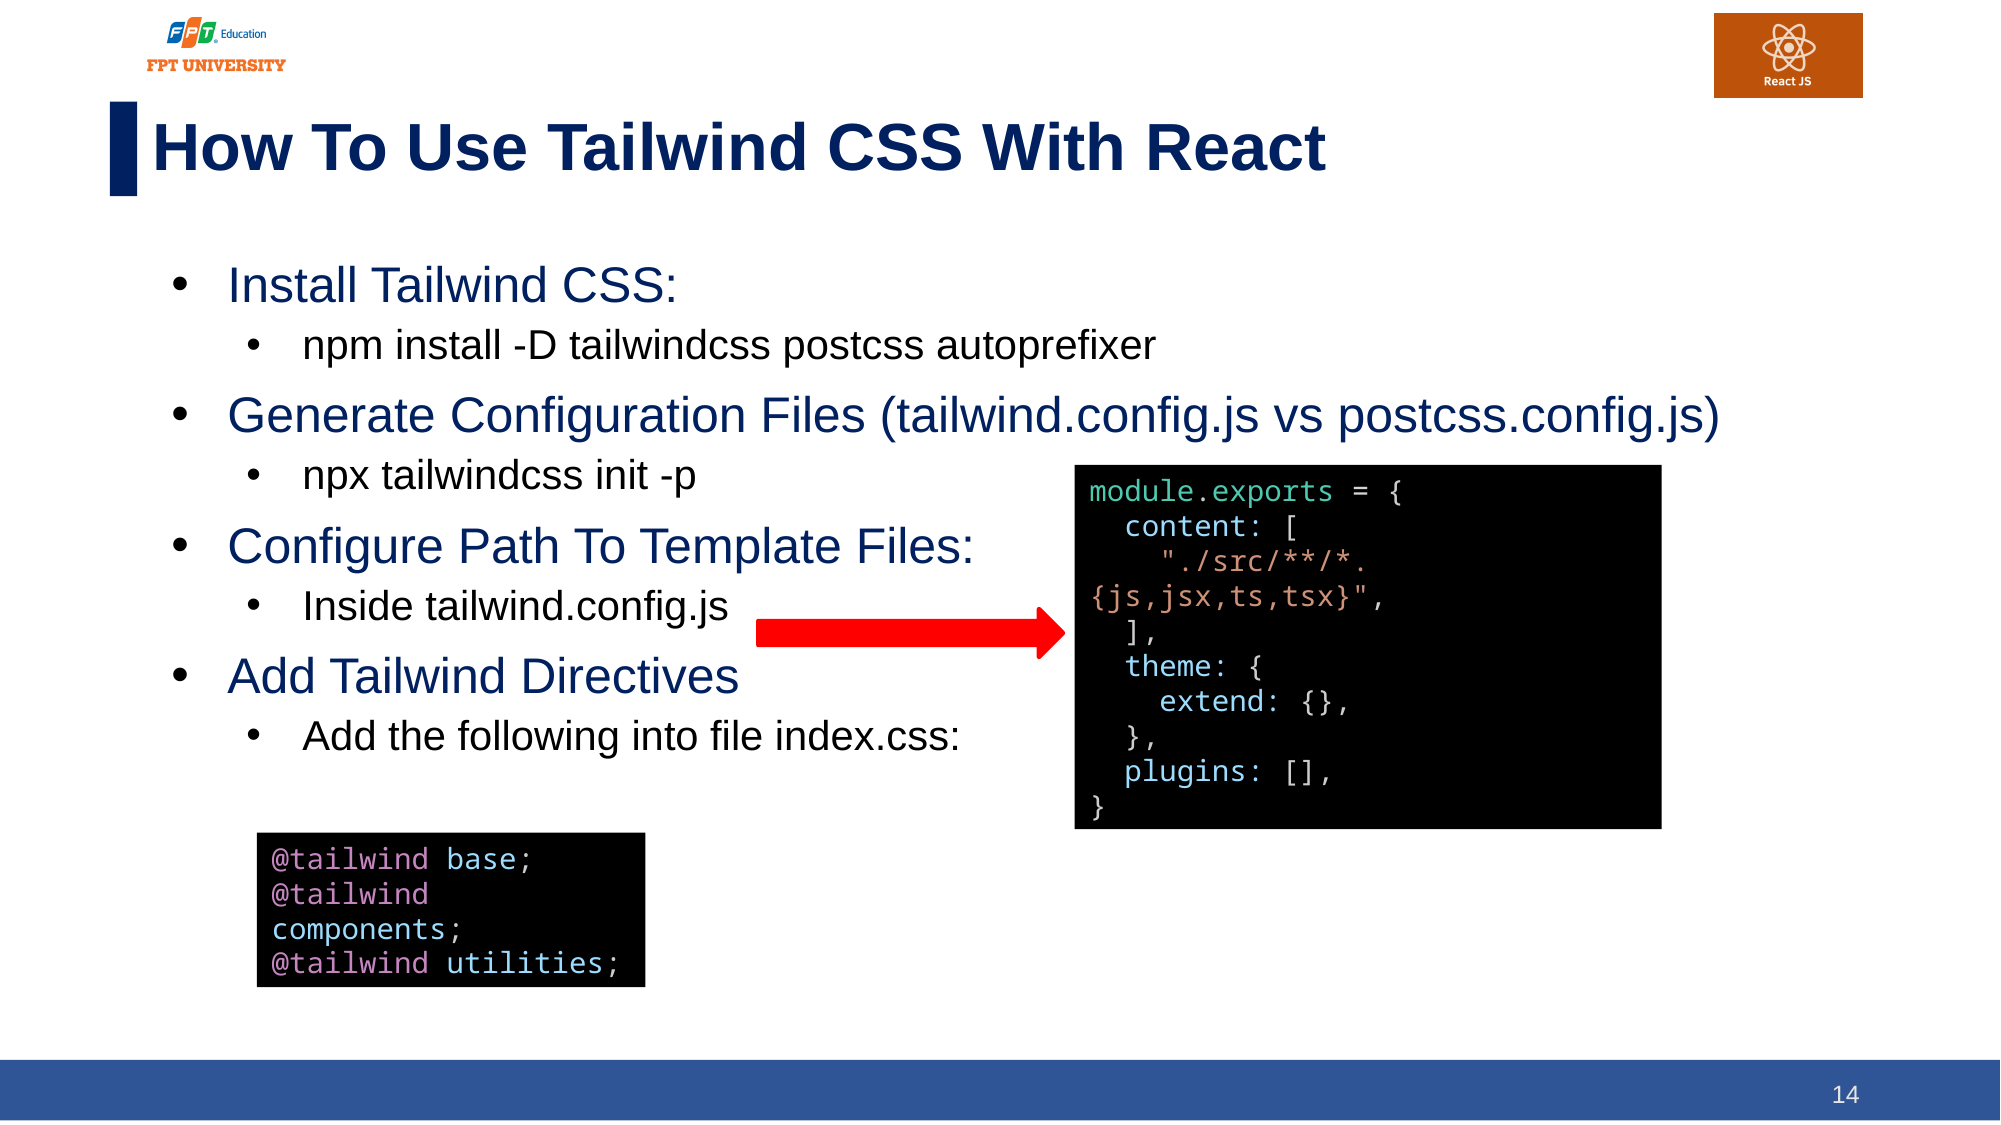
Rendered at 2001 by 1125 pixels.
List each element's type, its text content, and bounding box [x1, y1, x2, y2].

text_box module.exports = { content: [ "./src/**/*.{js,jsx,ts,tsx}", ], theme: { extend: {}, }, plugins: [], } [1074, 464, 1662, 830]
text_box [756, 606, 1066, 660]
title How To Use Tailwind CSS With React [137, 101, 1863, 197]
text_box @tailwind base; @tailwind components; @tailwind utilities; [256, 832, 646, 988]
list Install Tailwind CSS: npm install -D tailwindcss postcss autoprefixer Generate Configuration Files (tailwind.config.js vs postcss.config.js) npx tailwindcss init -p Configure Path To Template Files: Inside tailwind.config.js Add Tailwind Directives Add the following into file index.css: [137, 251, 1863, 966]
picture [137, 1, 291, 86]
slide_number 14 [1424, 1063, 1875, 1123]
